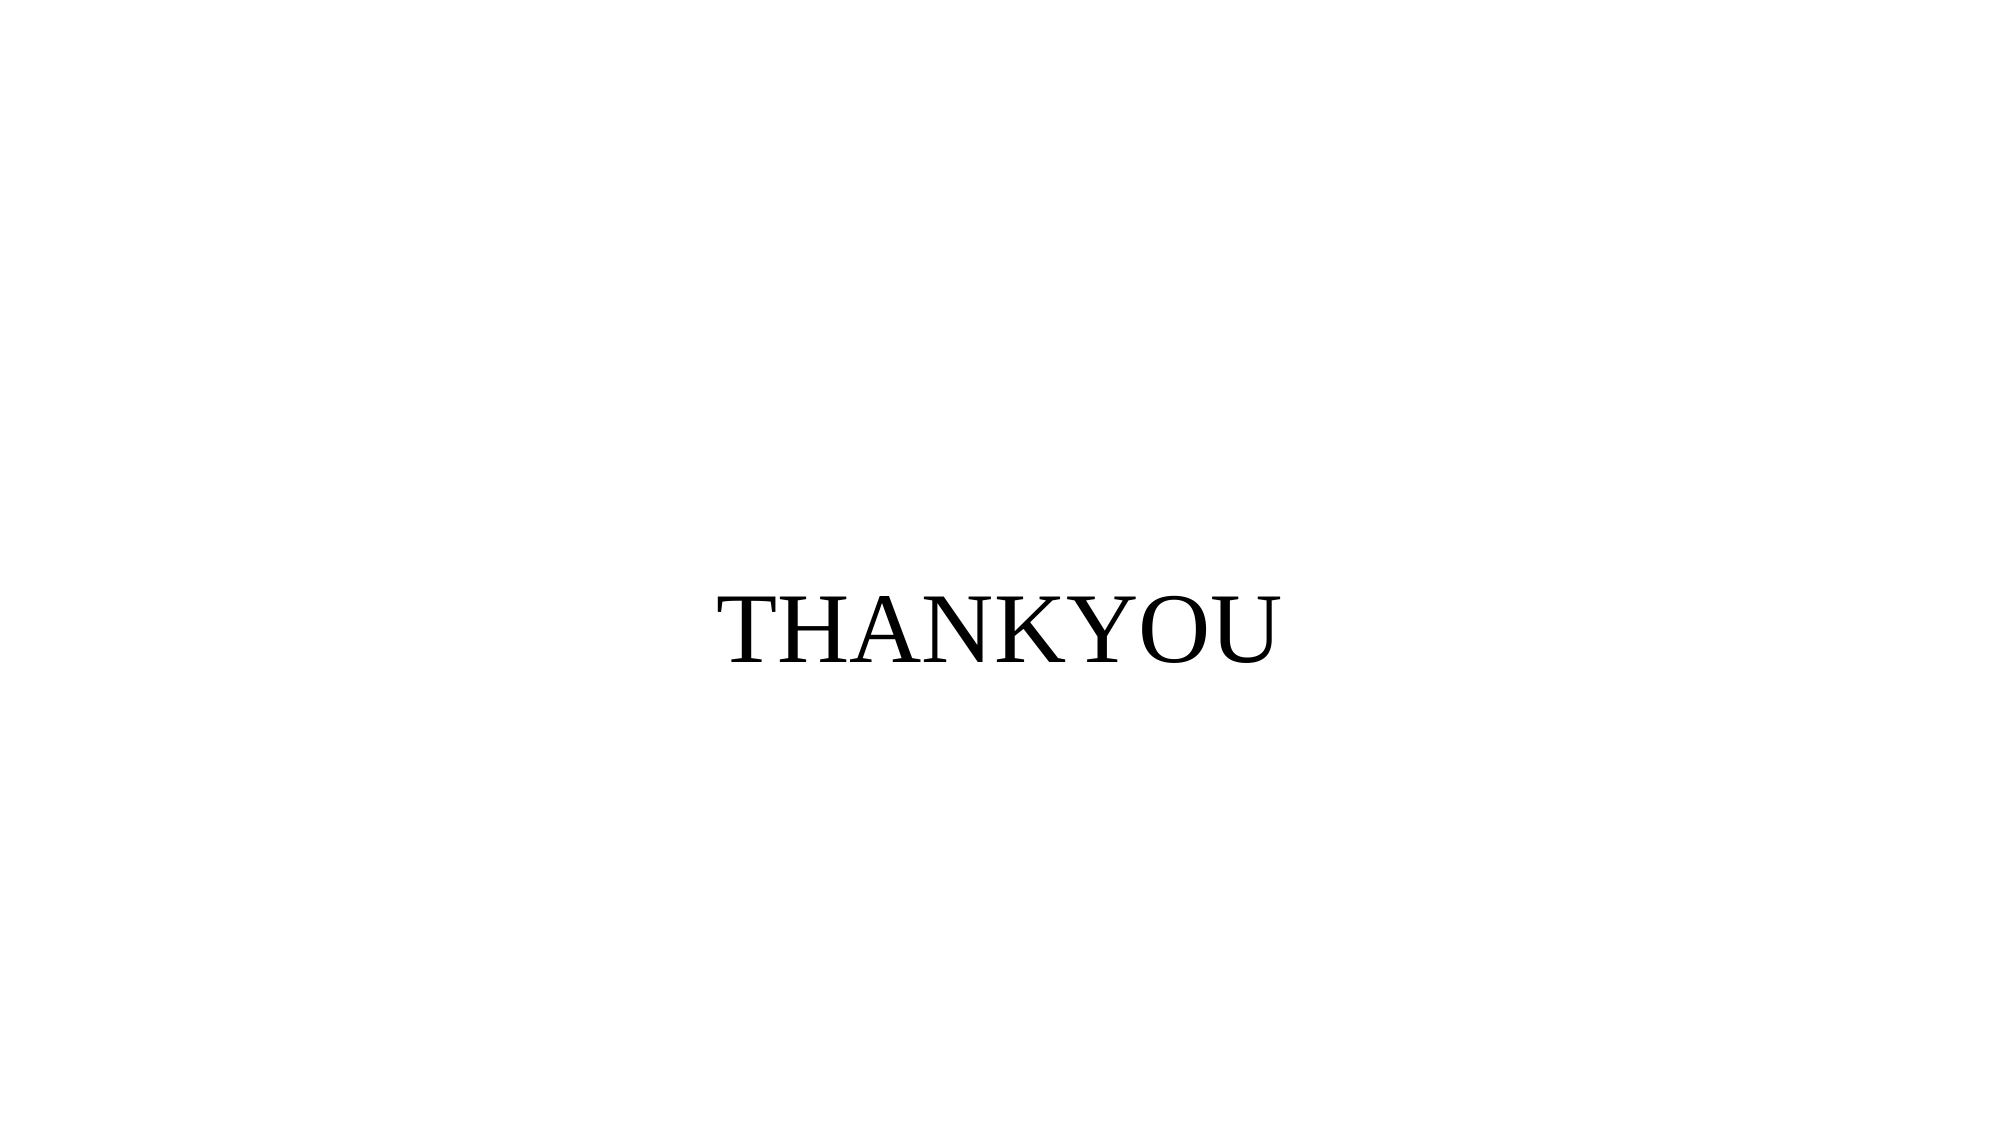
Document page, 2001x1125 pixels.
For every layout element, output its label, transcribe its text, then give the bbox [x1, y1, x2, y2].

list THANKYOU [137, 299, 1863, 1014]
